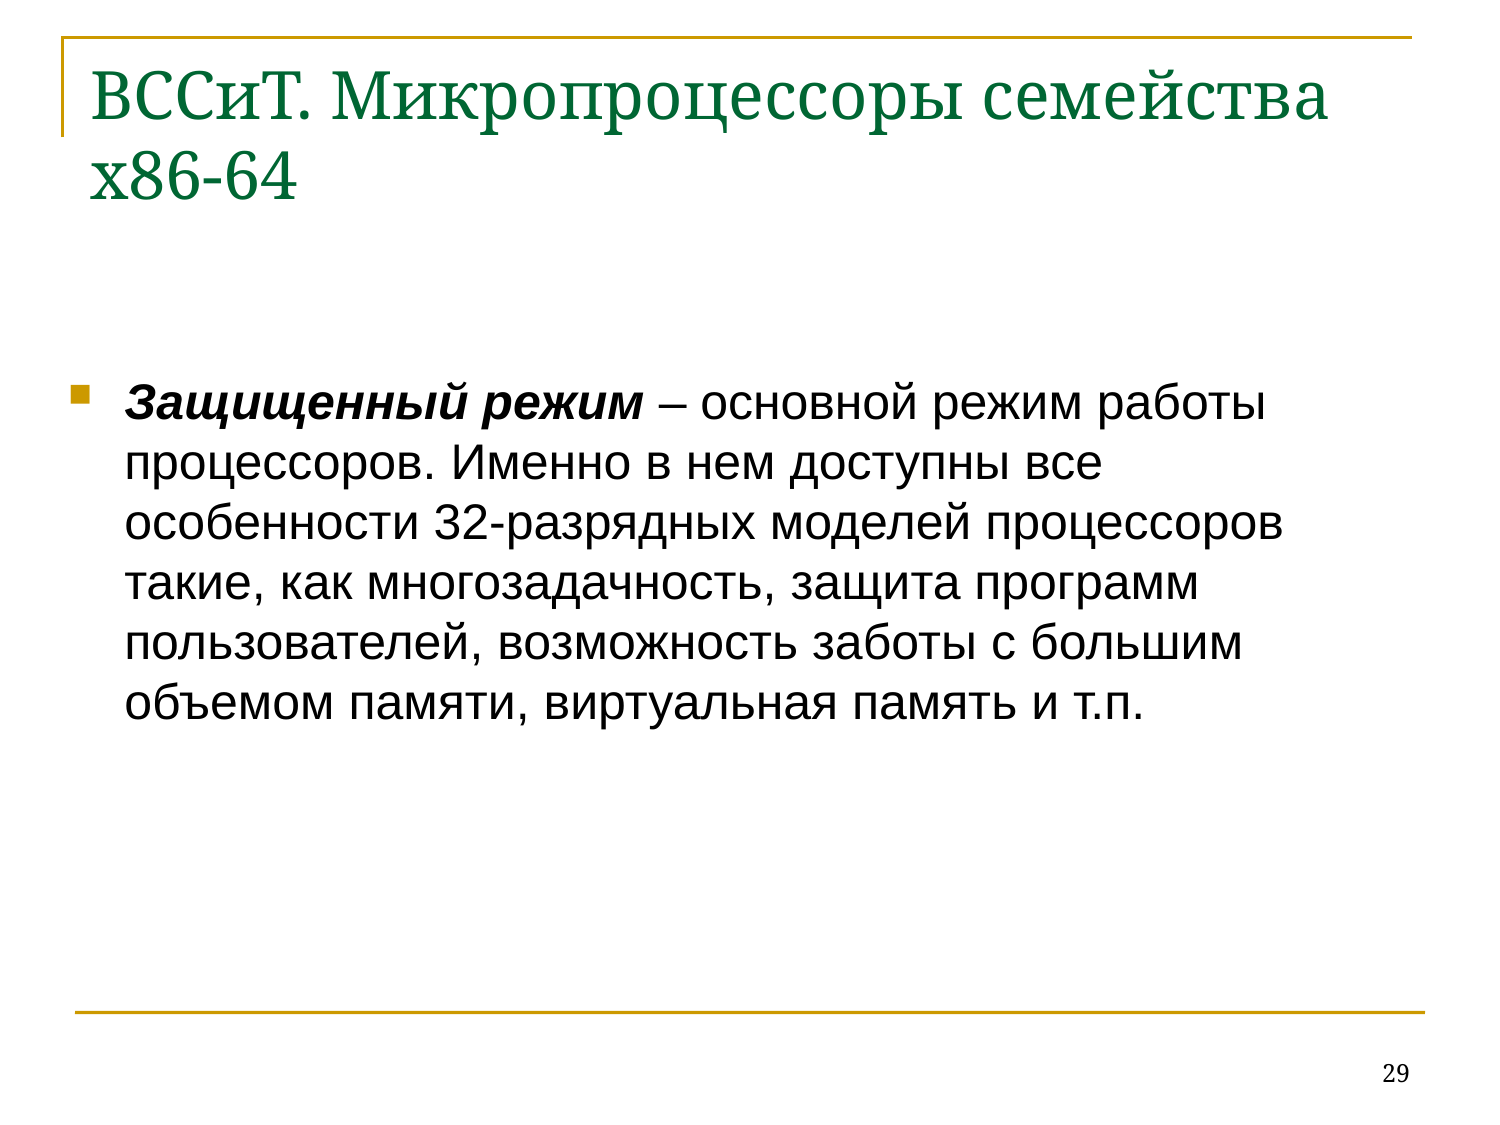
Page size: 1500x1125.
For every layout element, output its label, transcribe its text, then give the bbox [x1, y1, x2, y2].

slide_number 29 [1074, 1024, 1425, 1100]
title ВССиТ. Микропроцессоры семейства x86-64 [75, 45, 1425, 149]
list Защищенный режим – основной режим работы процессоров. Именно в нем доступны все особенности 32-разрядных моделей процессоров такие, как многозадачность, защита программ пользователей, возможность заботы с большим объемом памяти, виртуальная память и т.п. [53, 361, 1404, 847]
